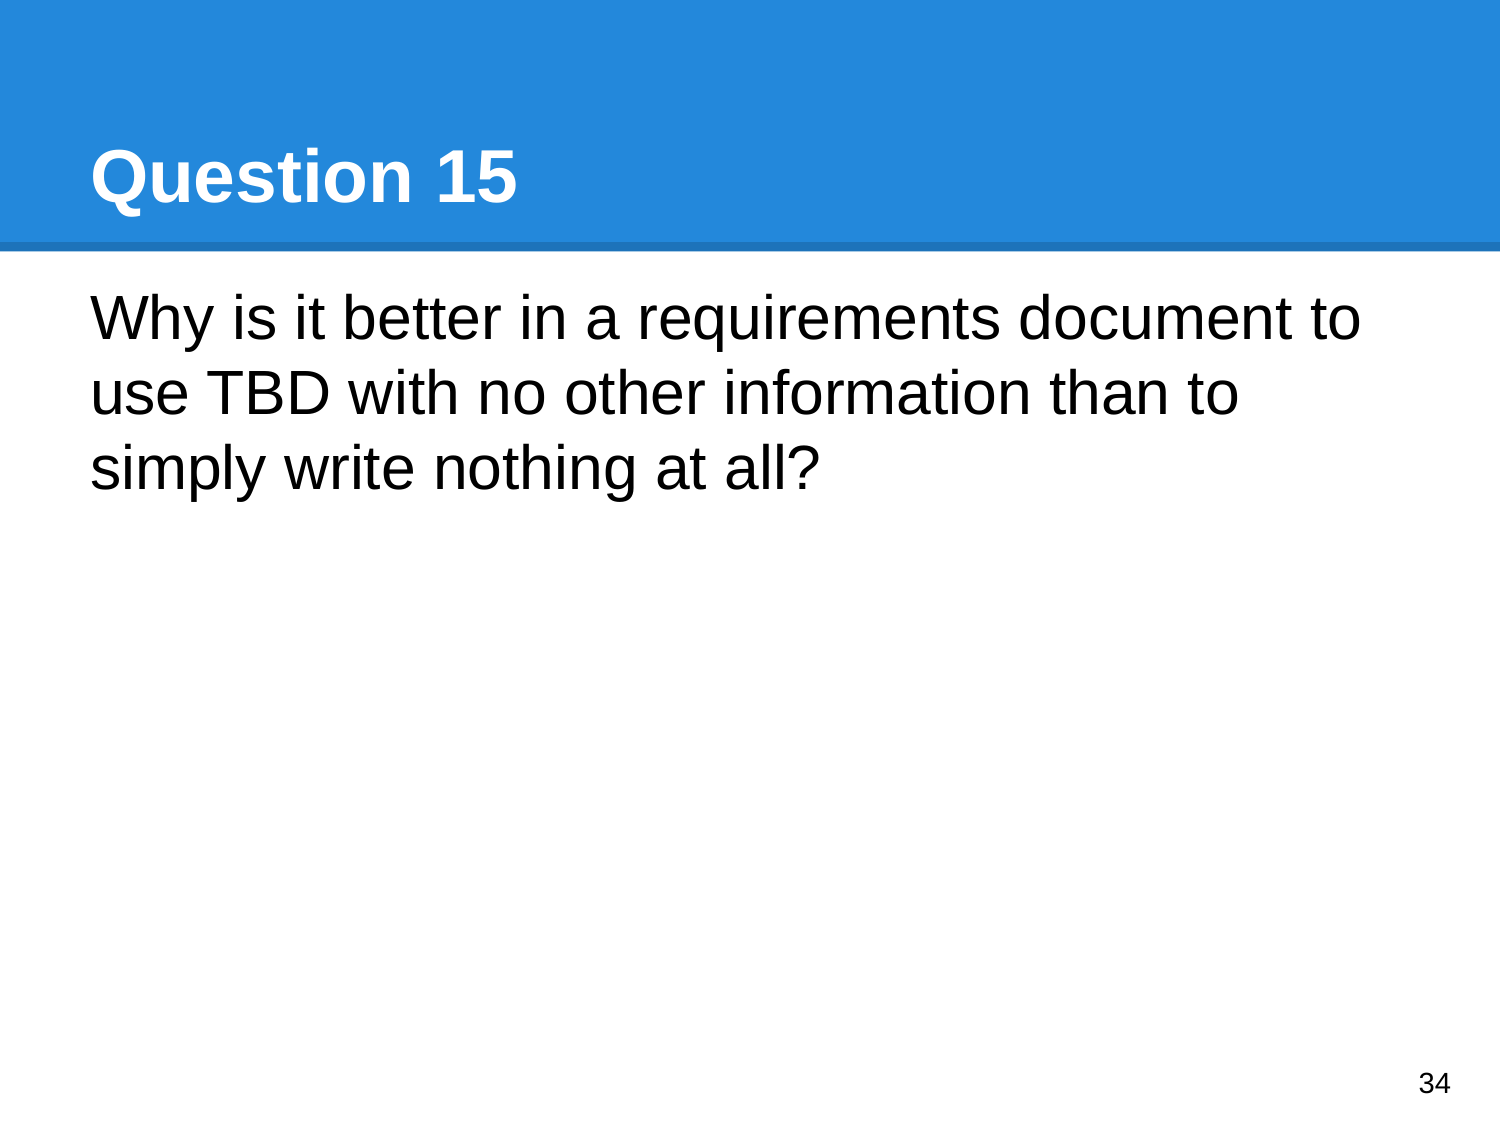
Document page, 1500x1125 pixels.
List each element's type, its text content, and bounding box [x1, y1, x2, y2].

list Why is it better in a requirements document to use TBD with no other information than to simply write nothing at all? [75, 262, 1425, 1078]
slide_number ‹#› [1403, 1038, 1494, 1125]
title Question 15 [75, 45, 1425, 233]
